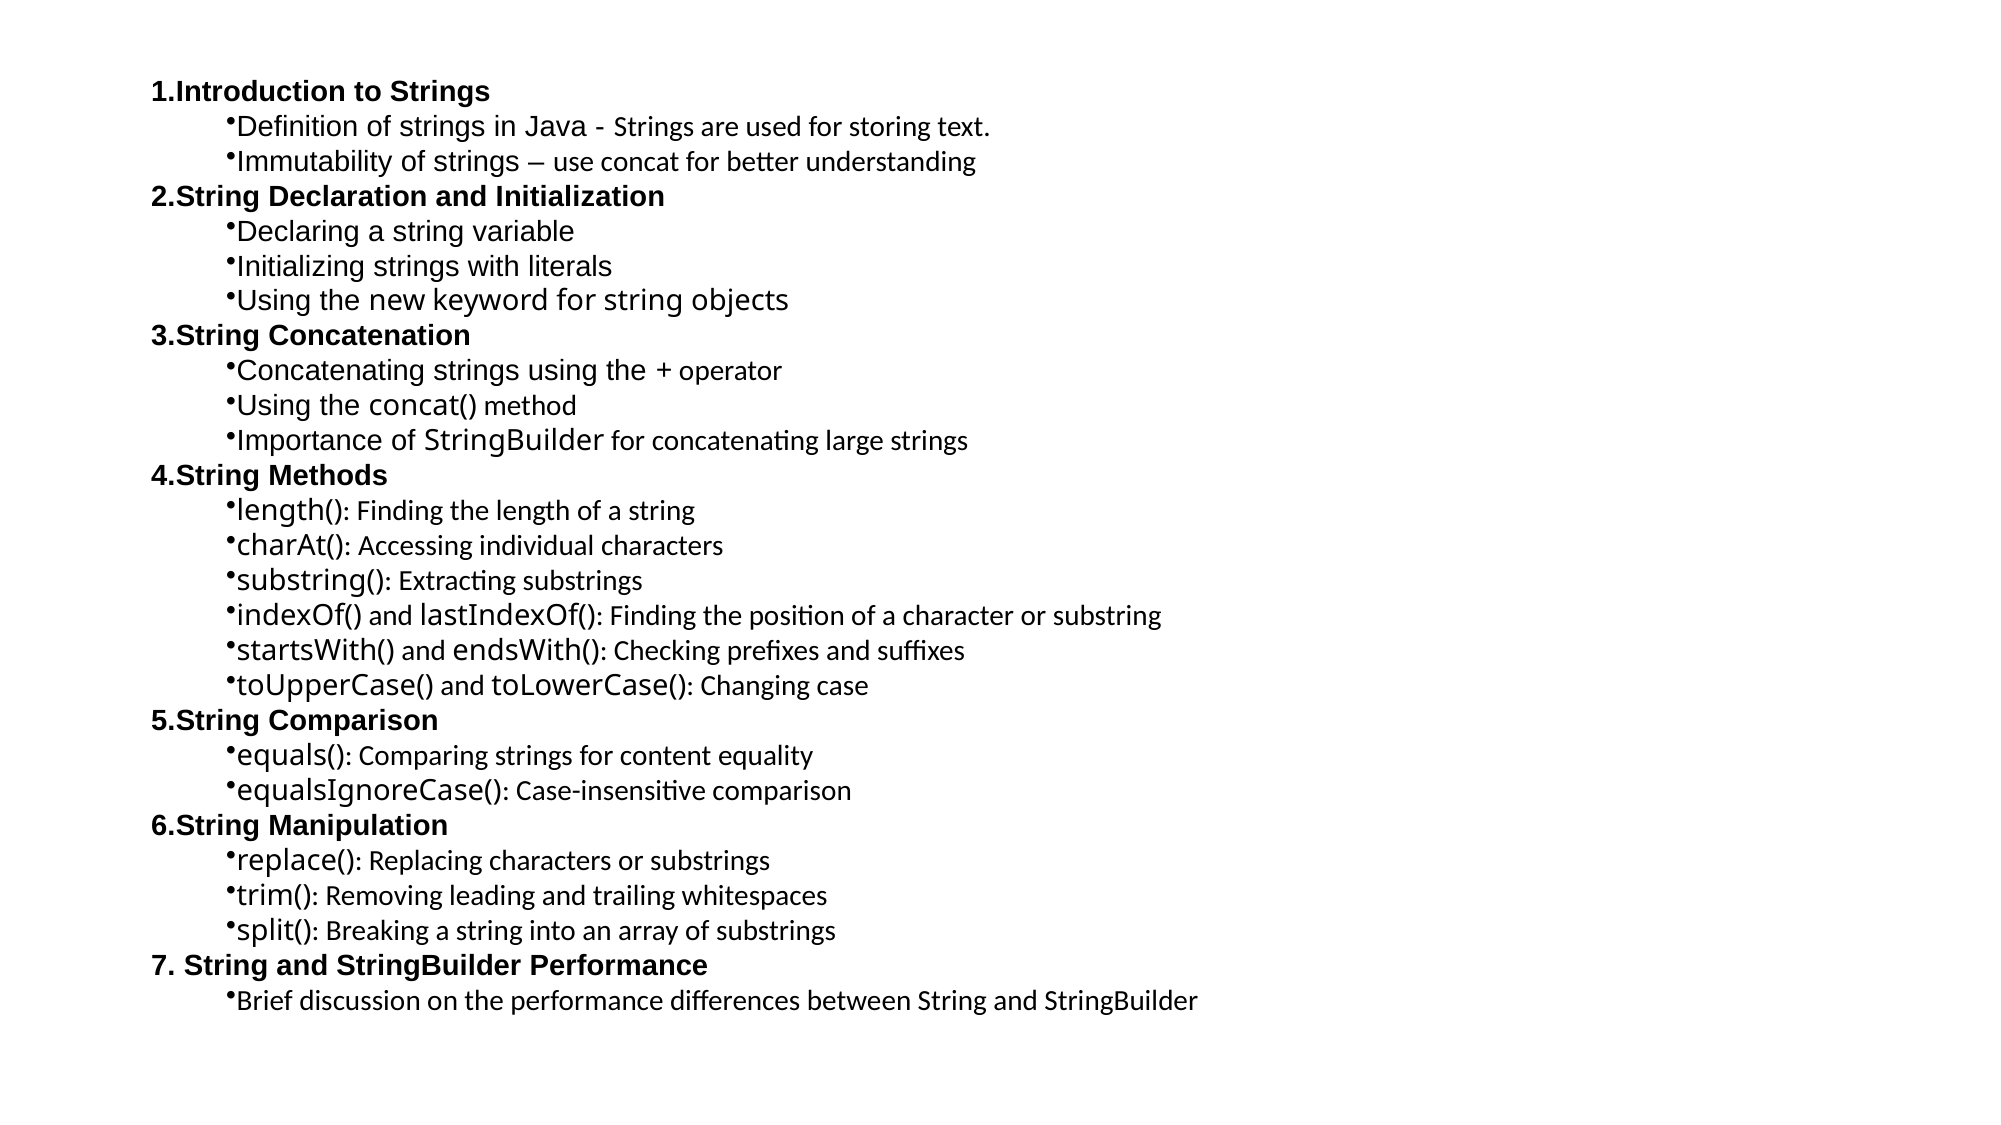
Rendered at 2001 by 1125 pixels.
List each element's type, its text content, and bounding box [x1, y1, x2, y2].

text_box Introduction to Strings Definition of strings in Java - Strings are used for storing text. Immutability of strings – use concat for better understanding String Declaration and Initialization Declaring a string variable Initializing strings with literals Using the new keyword for string objects String Concatenation Concatenating strings using the + operator Using the concat() method Importance of StringBuilder for concatenating large strings String Methods length(): Finding the length of a string charAt(): Accessing individual characters substring(): Extracting substrings indexOf() and lastIndexOf(): Finding the position of a character or substring startsWith() and endsWith(): Checking prefixes and suffixes toUpperCase() and toLowerCase(): Changing case String Comparison equals(): Comparing strings for content equality equalsIgnoreCase(): Case-insensitive comparison String Manipulation replace(): Replacing characters or substrings trim(): Removing leading and trailing whitespaces split(): Breaking a string into an array of substrings 7. String and StringBuilder Performance Brief discussion on the performance differences between String and StringBuilder [136, 29, 1812, 1059]
